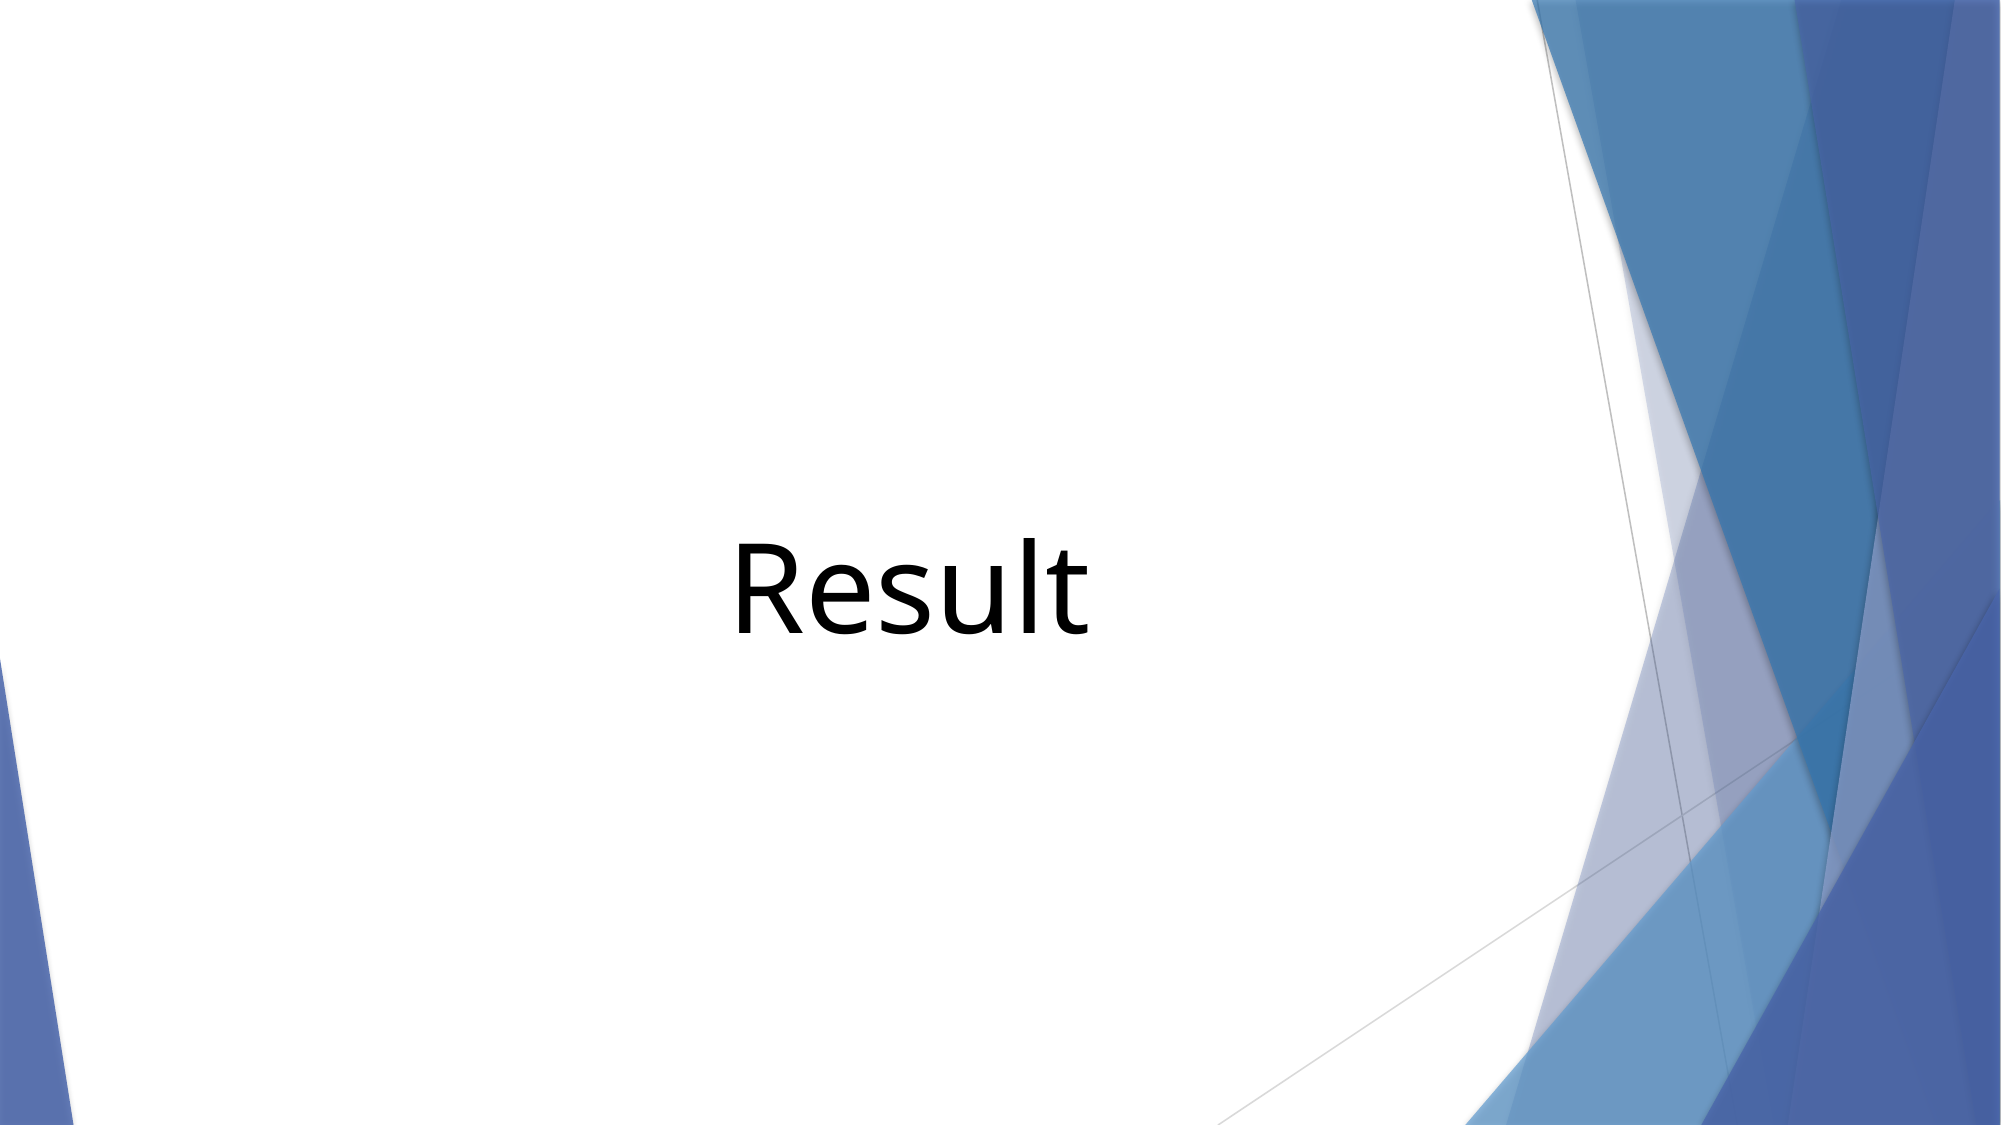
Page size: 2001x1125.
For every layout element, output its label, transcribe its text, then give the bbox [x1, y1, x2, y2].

text_box Result [142, 301, 1676, 668]
